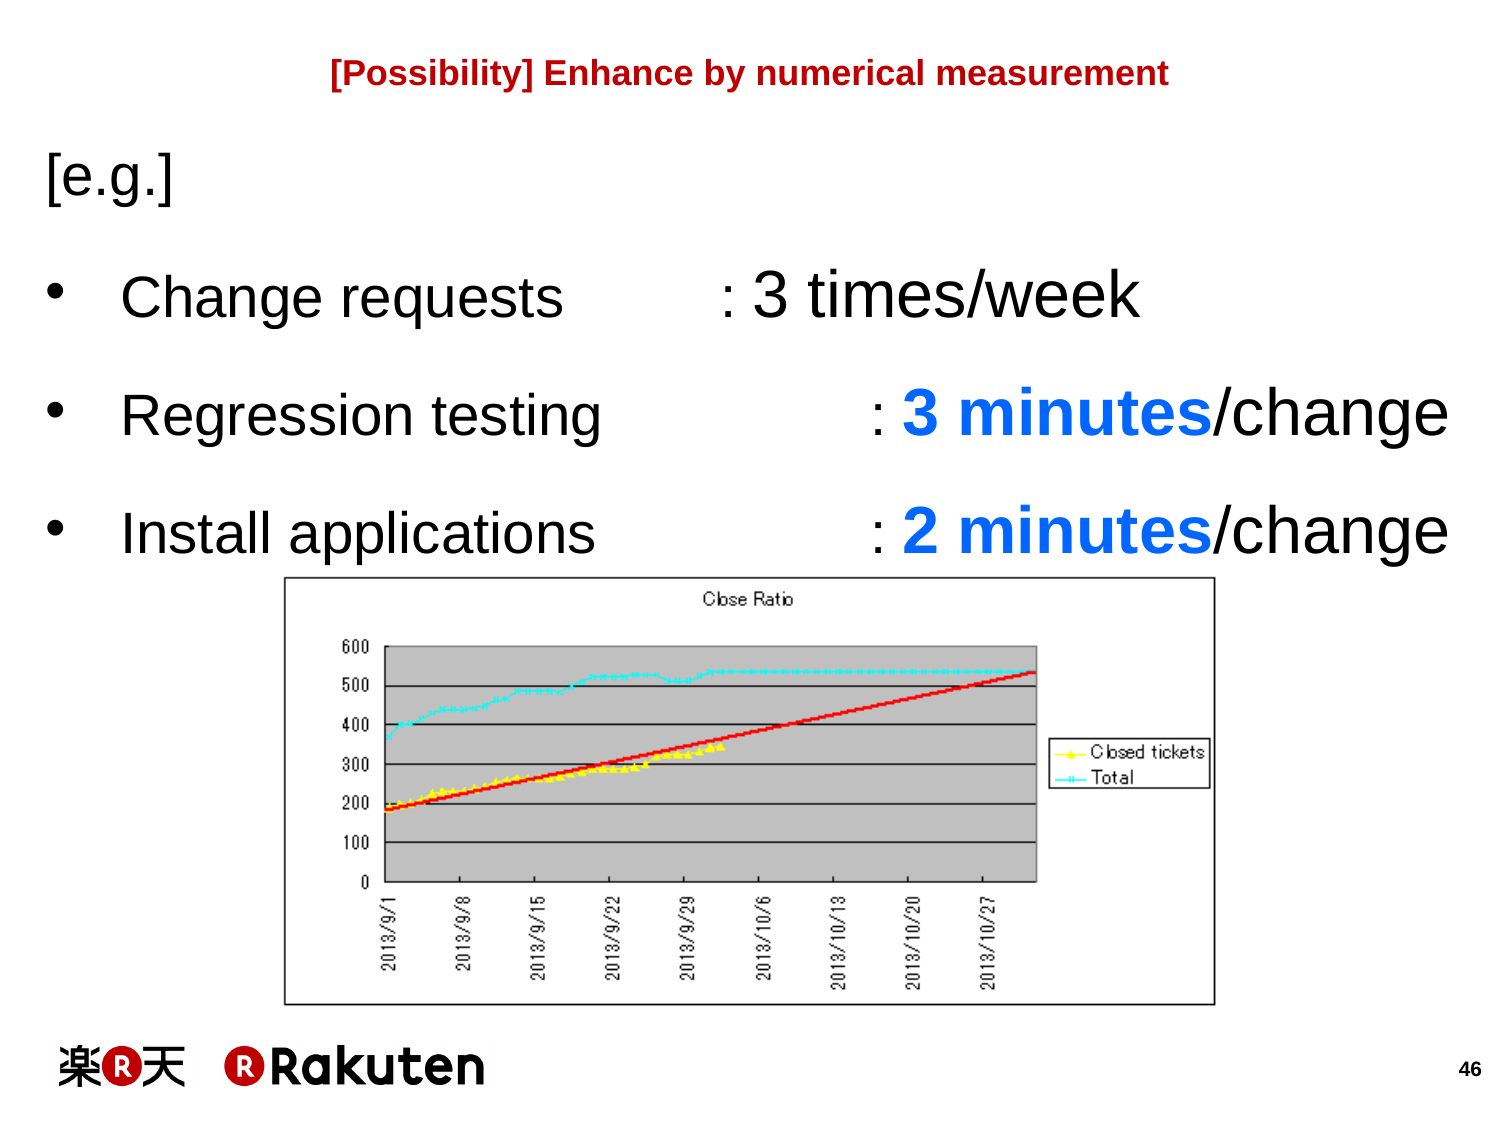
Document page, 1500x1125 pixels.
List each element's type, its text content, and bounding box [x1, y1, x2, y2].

picture [53, 1039, 491, 1093]
text_box Regression testing : 3 minutes/change [30, 350, 1471, 469]
picture [277, 571, 1223, 1012]
text_box Install applications : 2 minutes/change [30, 469, 1471, 587]
title [Possibility] Enhance by numerical measurement [59, 41, 1441, 101]
text_box [e.g.] [30, 113, 1471, 232]
text_box Change requests : 3 times/week [30, 232, 1471, 350]
